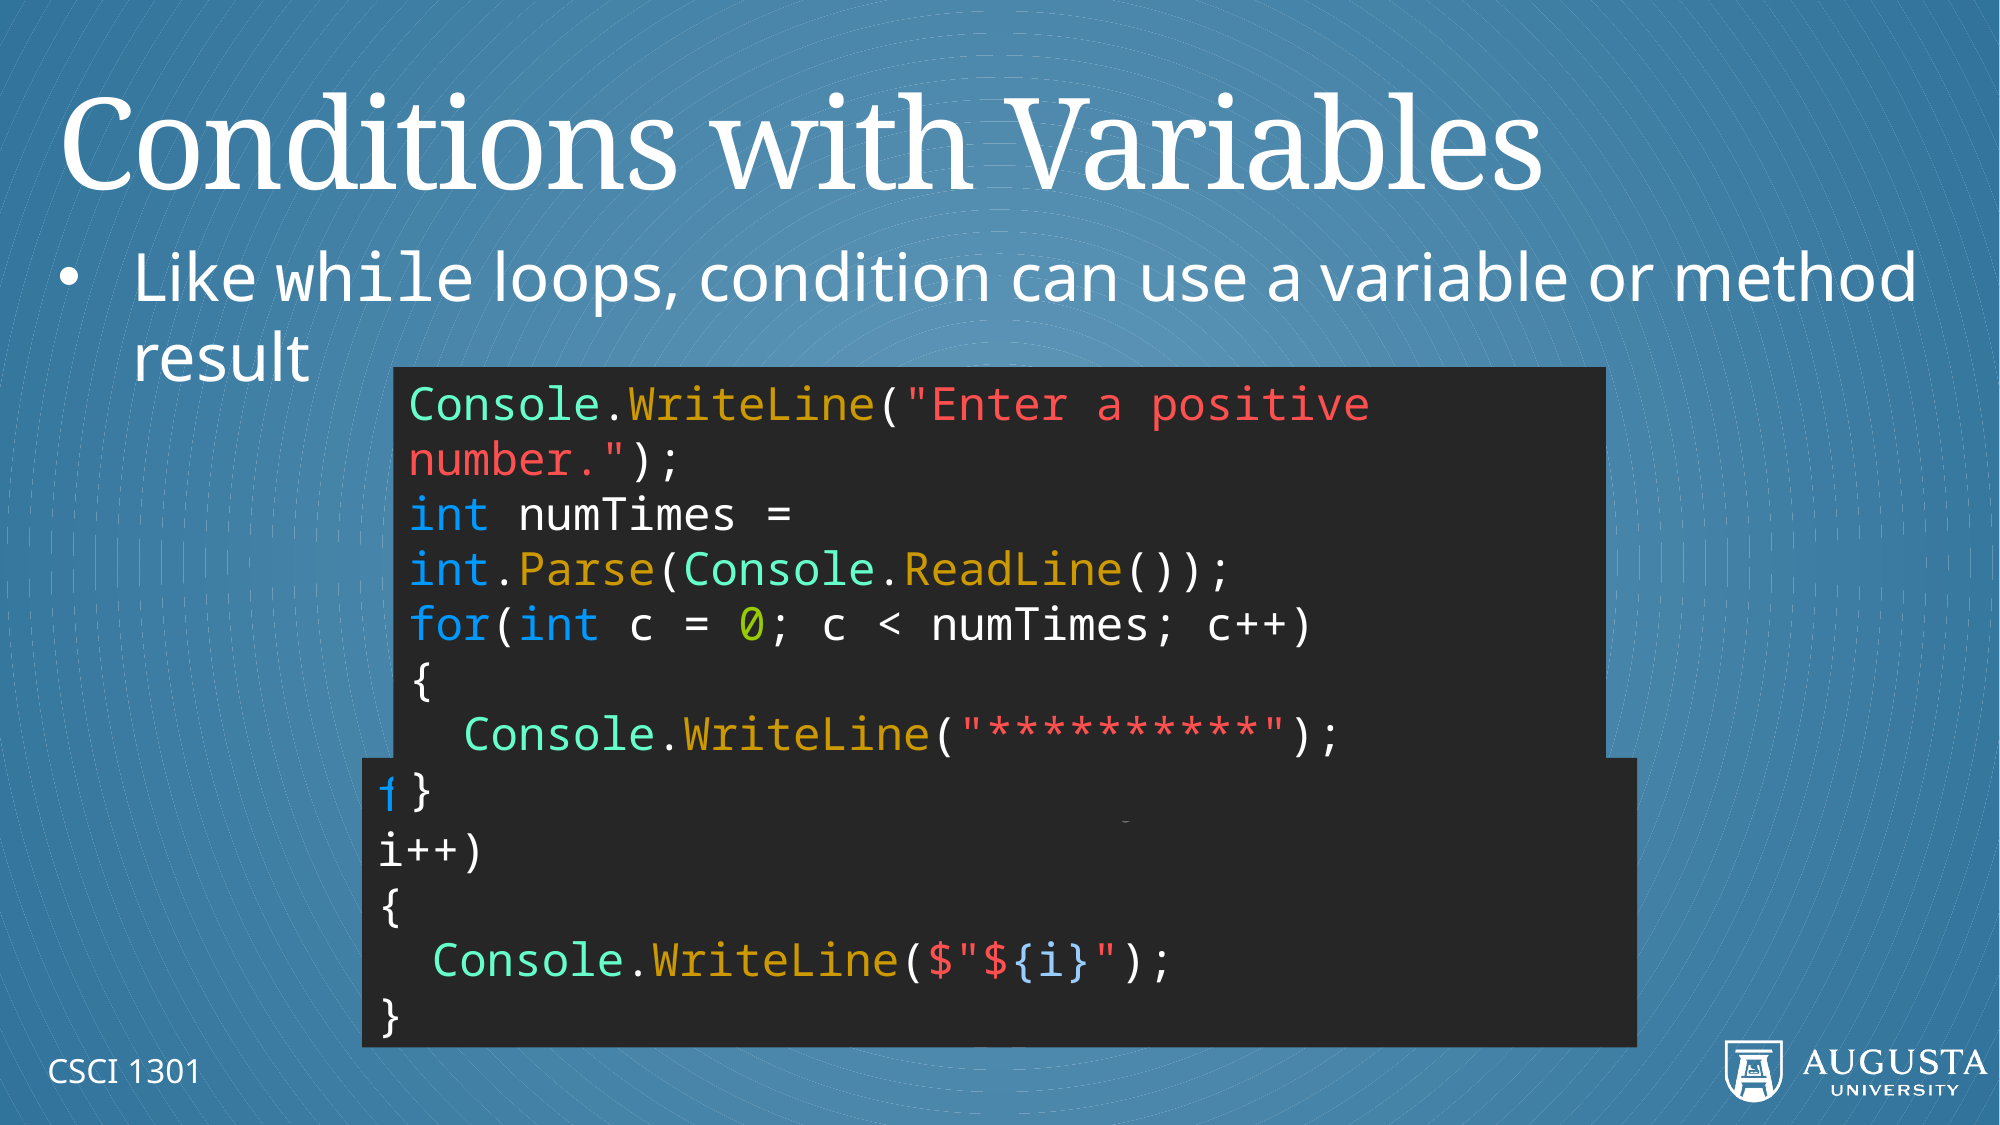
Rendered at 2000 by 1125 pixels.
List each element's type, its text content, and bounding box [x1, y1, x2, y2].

footer CSCI 1301 [37, 1042, 660, 1103]
title Conditions with Variables [37, 37, 1963, 224]
text_box for(int i = 1; i <= (int) myItem.GetPrice(); i++) { Console.WriteLine($"${i}"); } [362, 757, 1638, 1048]
text_box Console.WriteLine("Enter a positive number."); int numTimes = int.Parse(Console.ReadLine()); for(int c = 0; c < numTimes; c++) { Console.WriteLine("**********"); } [393, 367, 1606, 822]
picture [1712, 999, 2000, 1125]
list Like while loops, condition can use a variable or method result [37, 224, 1963, 368]
